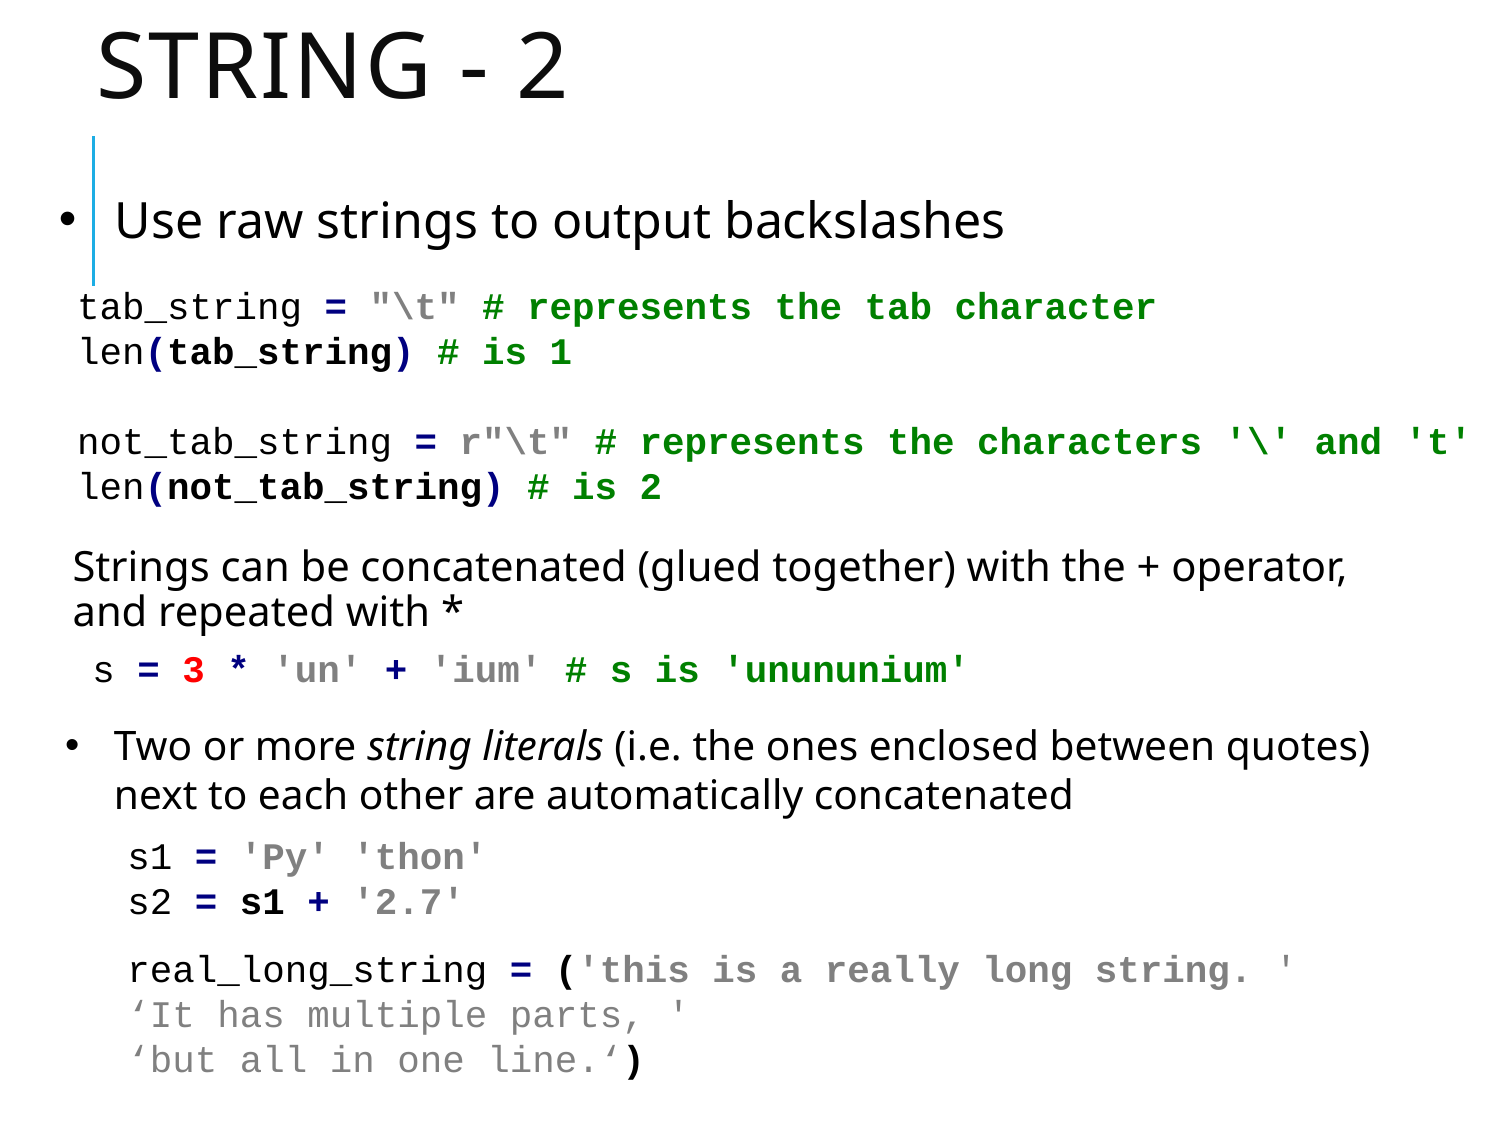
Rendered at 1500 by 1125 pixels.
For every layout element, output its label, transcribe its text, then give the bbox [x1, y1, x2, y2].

text_box Two or more string literals (i.e. the ones enclosed between quotes) next to each other are automatically concatenated [50, 712, 1425, 825]
title String - 2 [81, 0, 1357, 152]
text_box s = 3 * 'un' + 'ium' # s is 'unununium' [77, 637, 985, 698]
text_box Use raw strings to output backslashes [43, 181, 1394, 269]
text_box tab_string = "\t" # represents the tab character len(tab_string) # is 1 not_tab_string = r"\t" # represents the characters '\' and 't' len(not_tab_string) # is 2 [62, 274, 1500, 515]
text_box real_long_string = ('this is a really long string. ' ‘It has multiple parts, ' ‘but all in one line.‘) [112, 937, 1363, 1088]
text_box s1 = 'Py' 'thon' s2 = s1 + '2.7' [112, 824, 863, 930]
list Strings can be concatenated (glued together) with the + operator, and repeated with * [50, 537, 1425, 650]
